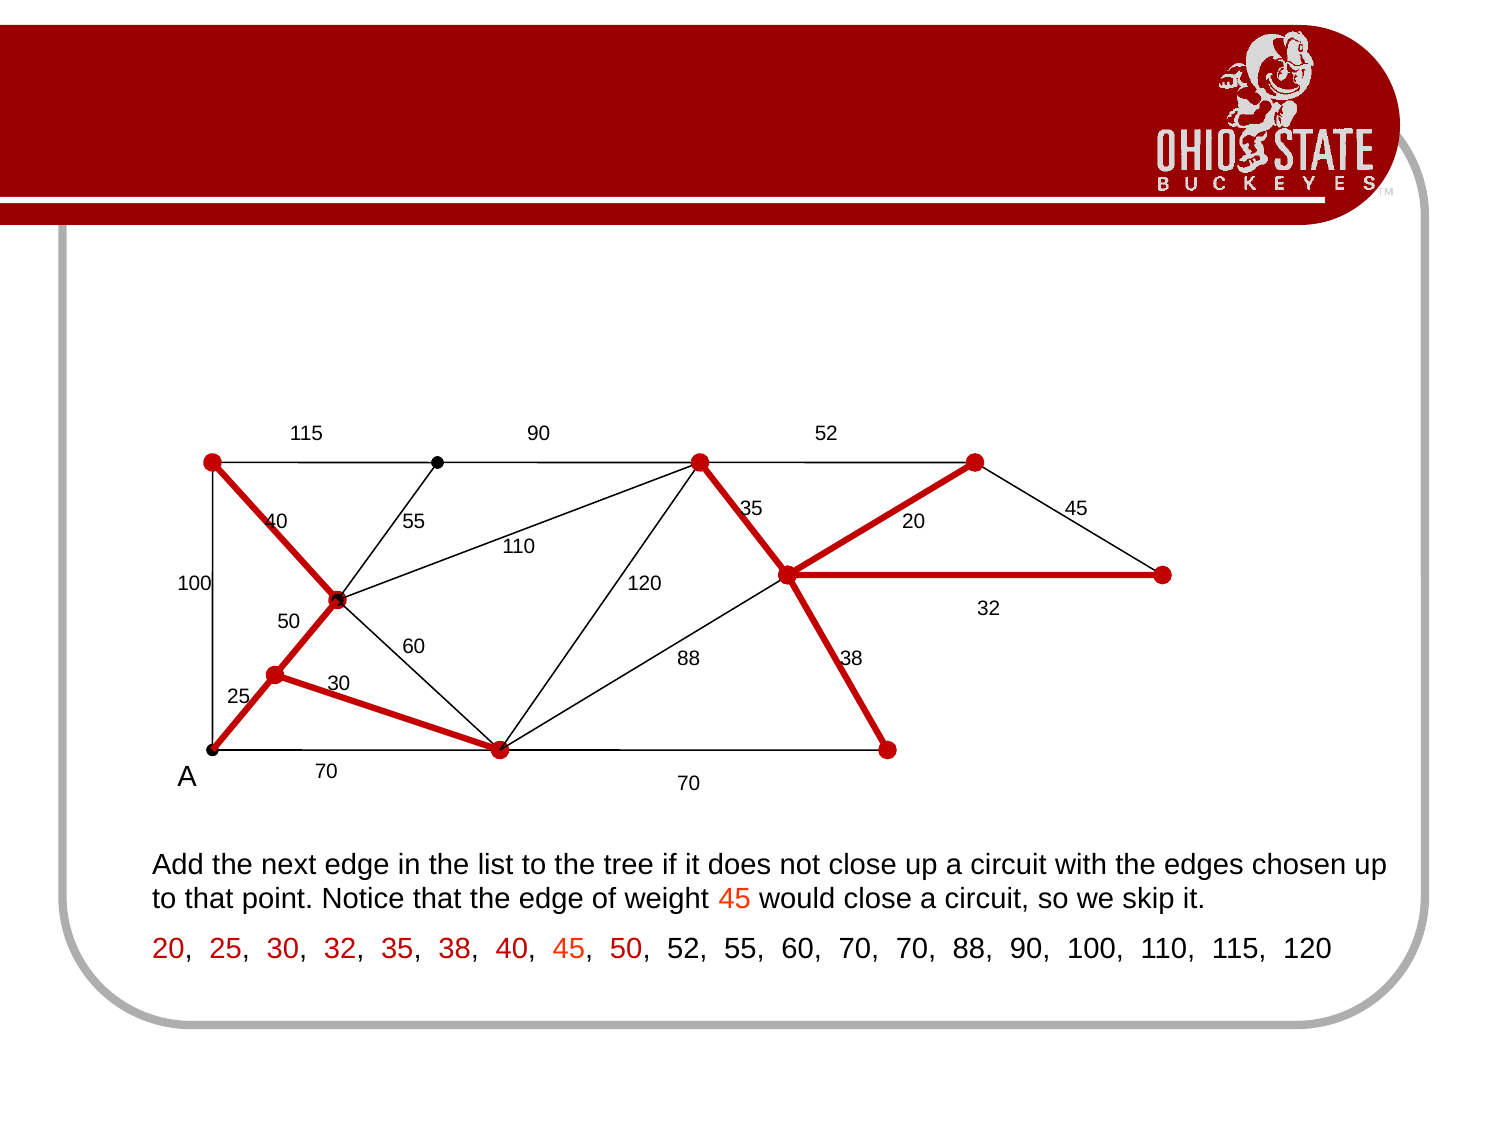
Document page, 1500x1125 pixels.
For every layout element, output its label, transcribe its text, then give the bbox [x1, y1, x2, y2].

text_box [794, 568, 1169, 582]
text_box 70 [299, 750, 363, 790]
text_box [206, 456, 249, 503]
text_box 110 [487, 525, 572, 565]
text_box 52 [799, 412, 888, 453]
text_box 60 [387, 624, 450, 665]
text_box 120 [612, 562, 685, 603]
text_box 90 [512, 412, 600, 453]
text_box 30 [312, 662, 375, 703]
text_box 100 [162, 562, 238, 603]
text_box 88 [662, 637, 725, 678]
text_box [268, 668, 312, 688]
text_box 115 [274, 412, 350, 453]
text_box 20 [887, 500, 950, 540]
text_box [846, 678, 894, 757]
text_box [358, 703, 506, 757]
text_box 40 [249, 500, 313, 540]
text_box 55 [387, 500, 450, 540]
text_box 32 [962, 587, 1025, 628]
text_box 50 [262, 600, 325, 640]
text_box 45 [1049, 487, 1113, 528]
text_box [206, 743, 219, 749]
text_box 25 [212, 675, 275, 715]
text_box [693, 456, 724, 494]
text_box A [162, 749, 238, 800]
text_box [781, 568, 824, 640]
text_box 70 [662, 762, 725, 803]
text_box 38 [824, 637, 888, 678]
text_box [410, 456, 444, 500]
text_box 35 [724, 487, 788, 528]
text_box [331, 531, 387, 607]
text_box Add the next edge in the list to the tree if it does not close up a circuit with the edges chosen up to that point. Notice that the edge of weight 45 would close a circuit, so we skip it. 20, 25, 30, 32, 35, 38, 40, 45, 50, 52, 55, 60, 70, 70, 88, 90, 100, 110, 115, 120 [137, 837, 1425, 972]
text_box [912, 456, 982, 500]
